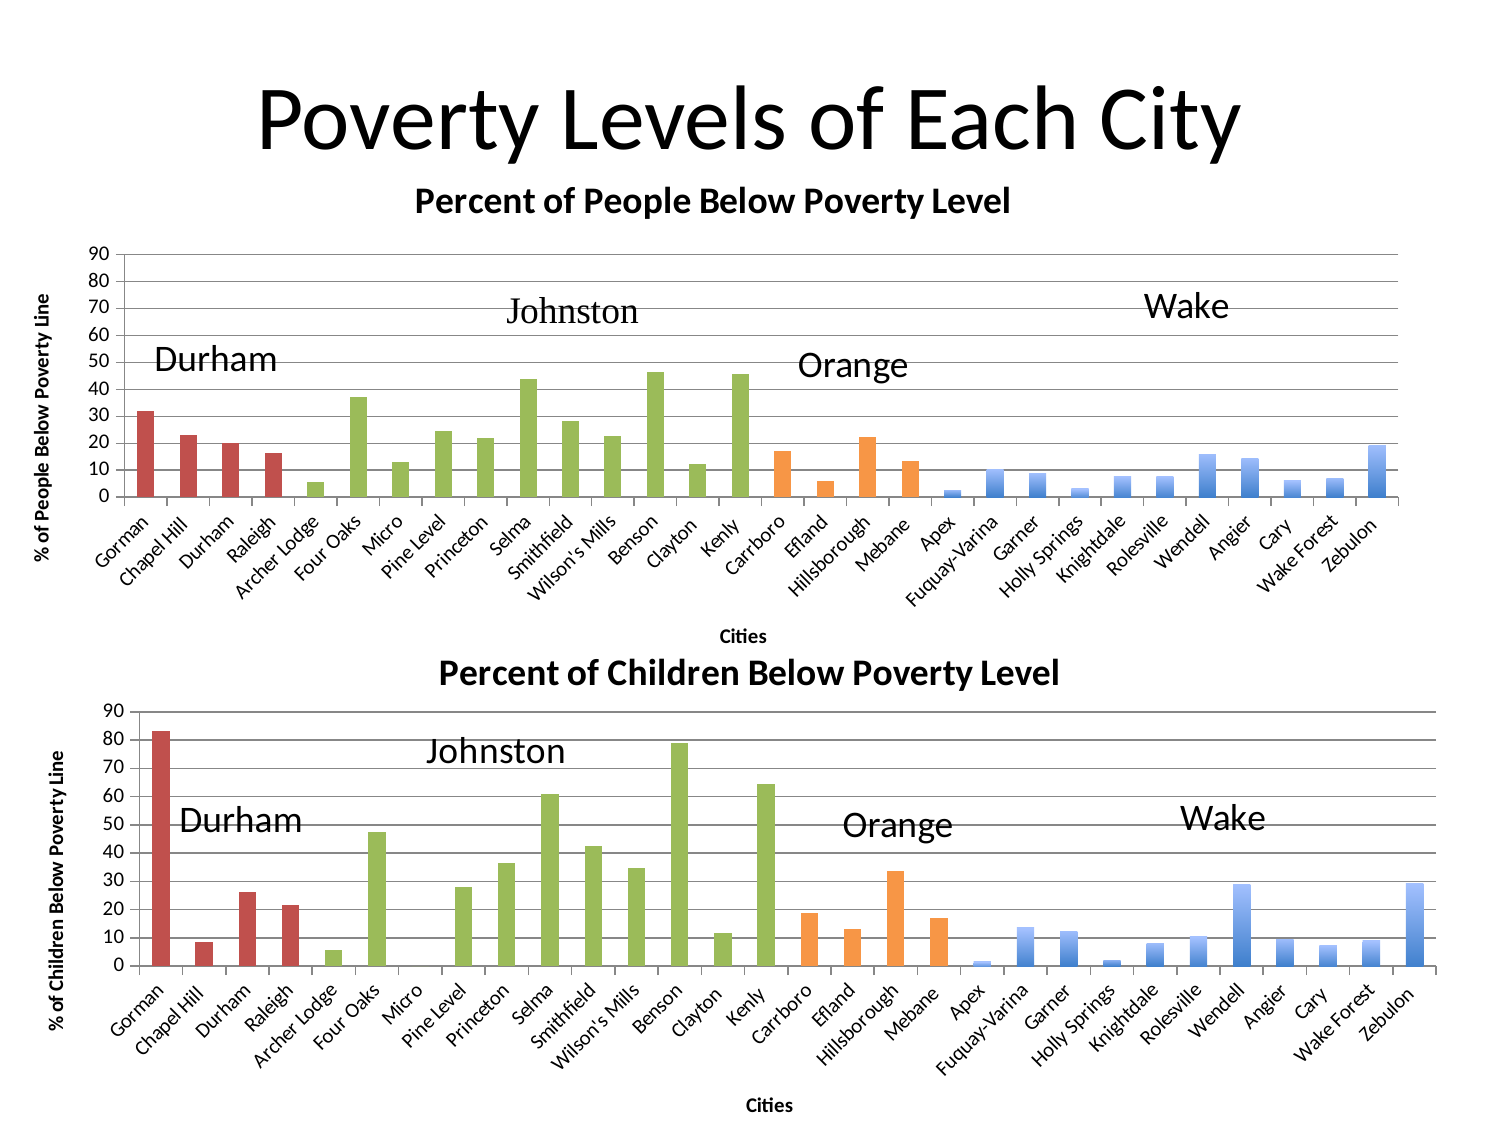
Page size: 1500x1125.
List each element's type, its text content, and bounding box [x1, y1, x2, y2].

title Poverty Levels of Each City [75, 45, 1425, 153]
chart [0, 155, 1464, 1125]
